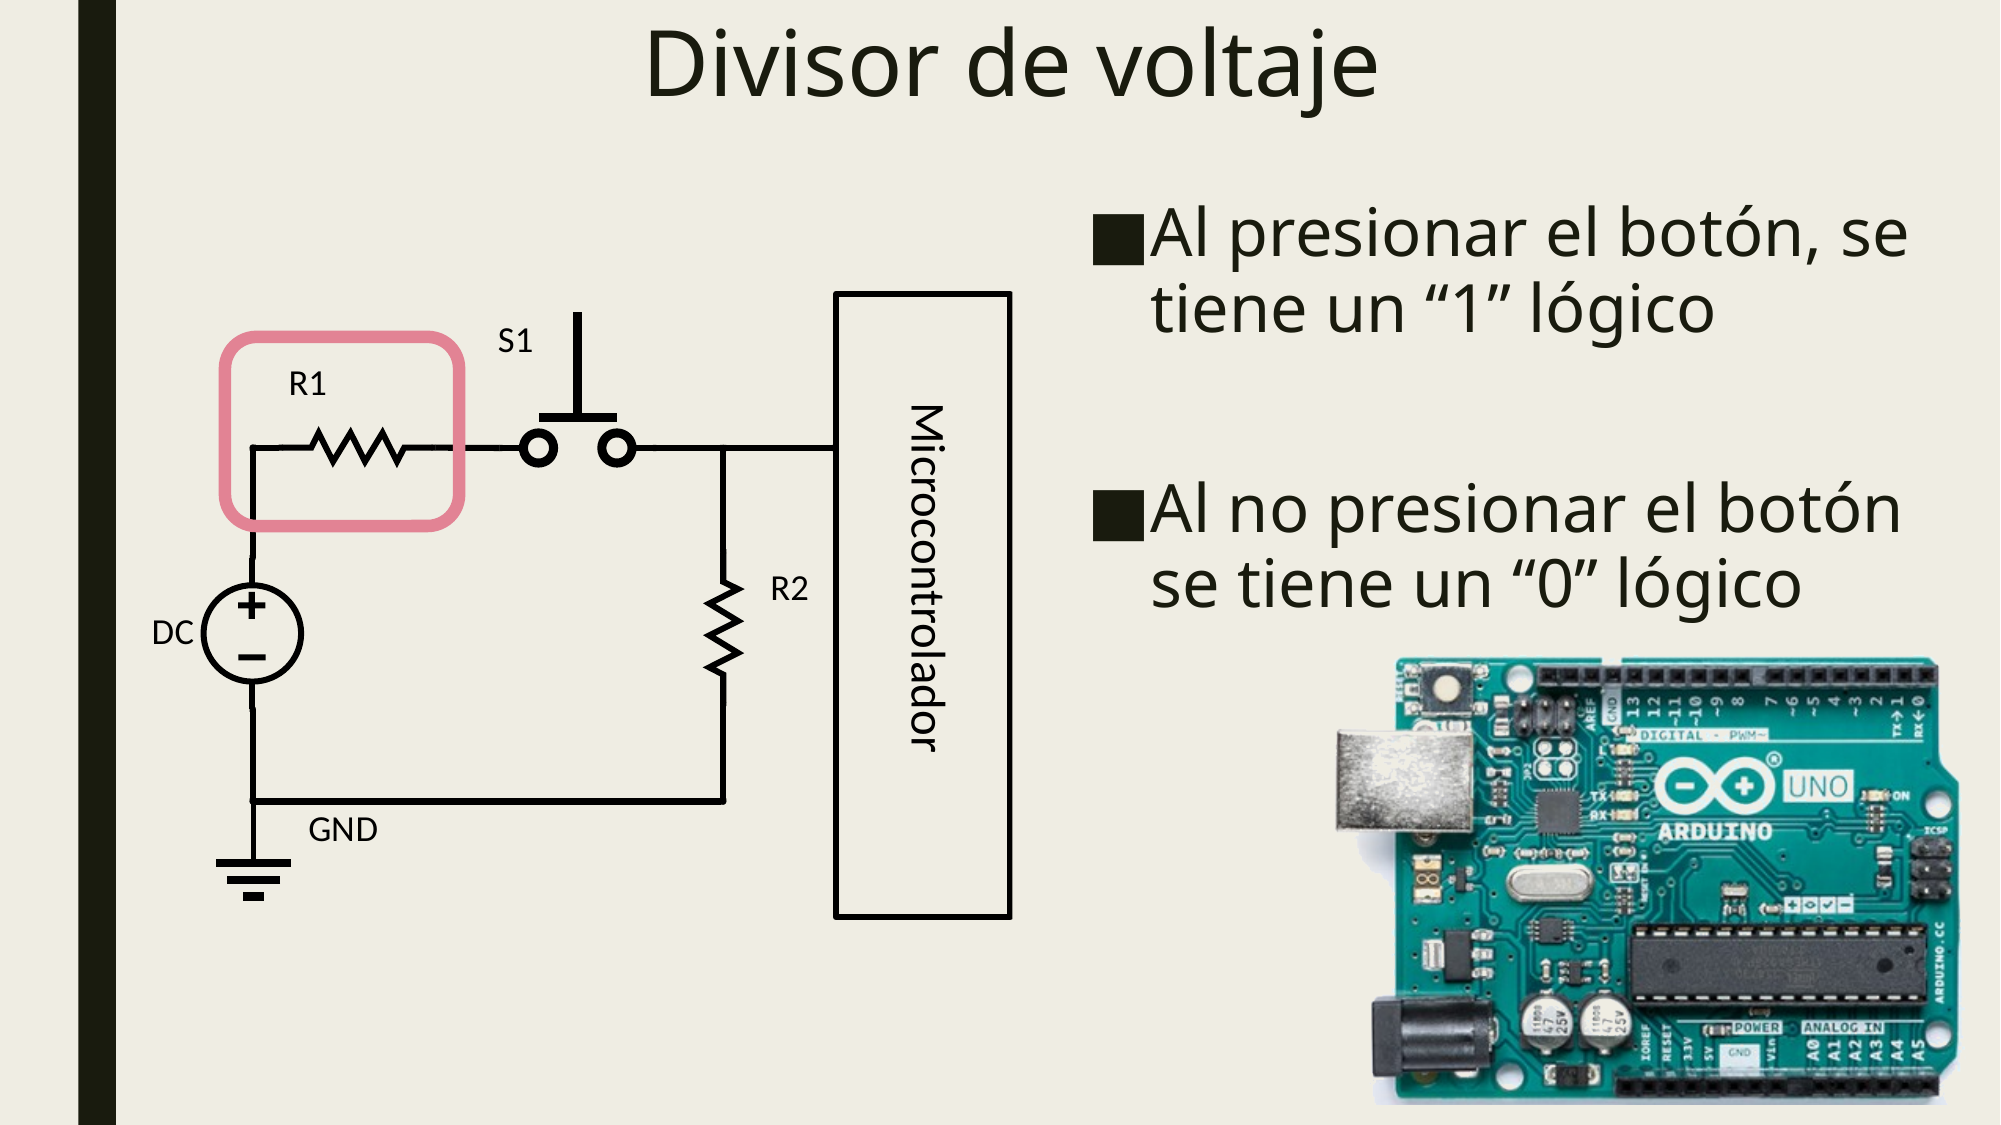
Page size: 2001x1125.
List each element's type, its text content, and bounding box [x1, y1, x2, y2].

picture [1326, 654, 1966, 1105]
text_box Divisor de voltaje [224, 10, 1800, 255]
list Al presionar el botón, se tiene un “1” lógico Al no presionar el botón se tiene un “0” lógico [1072, 189, 1939, 920]
picture [130, 288, 1013, 920]
